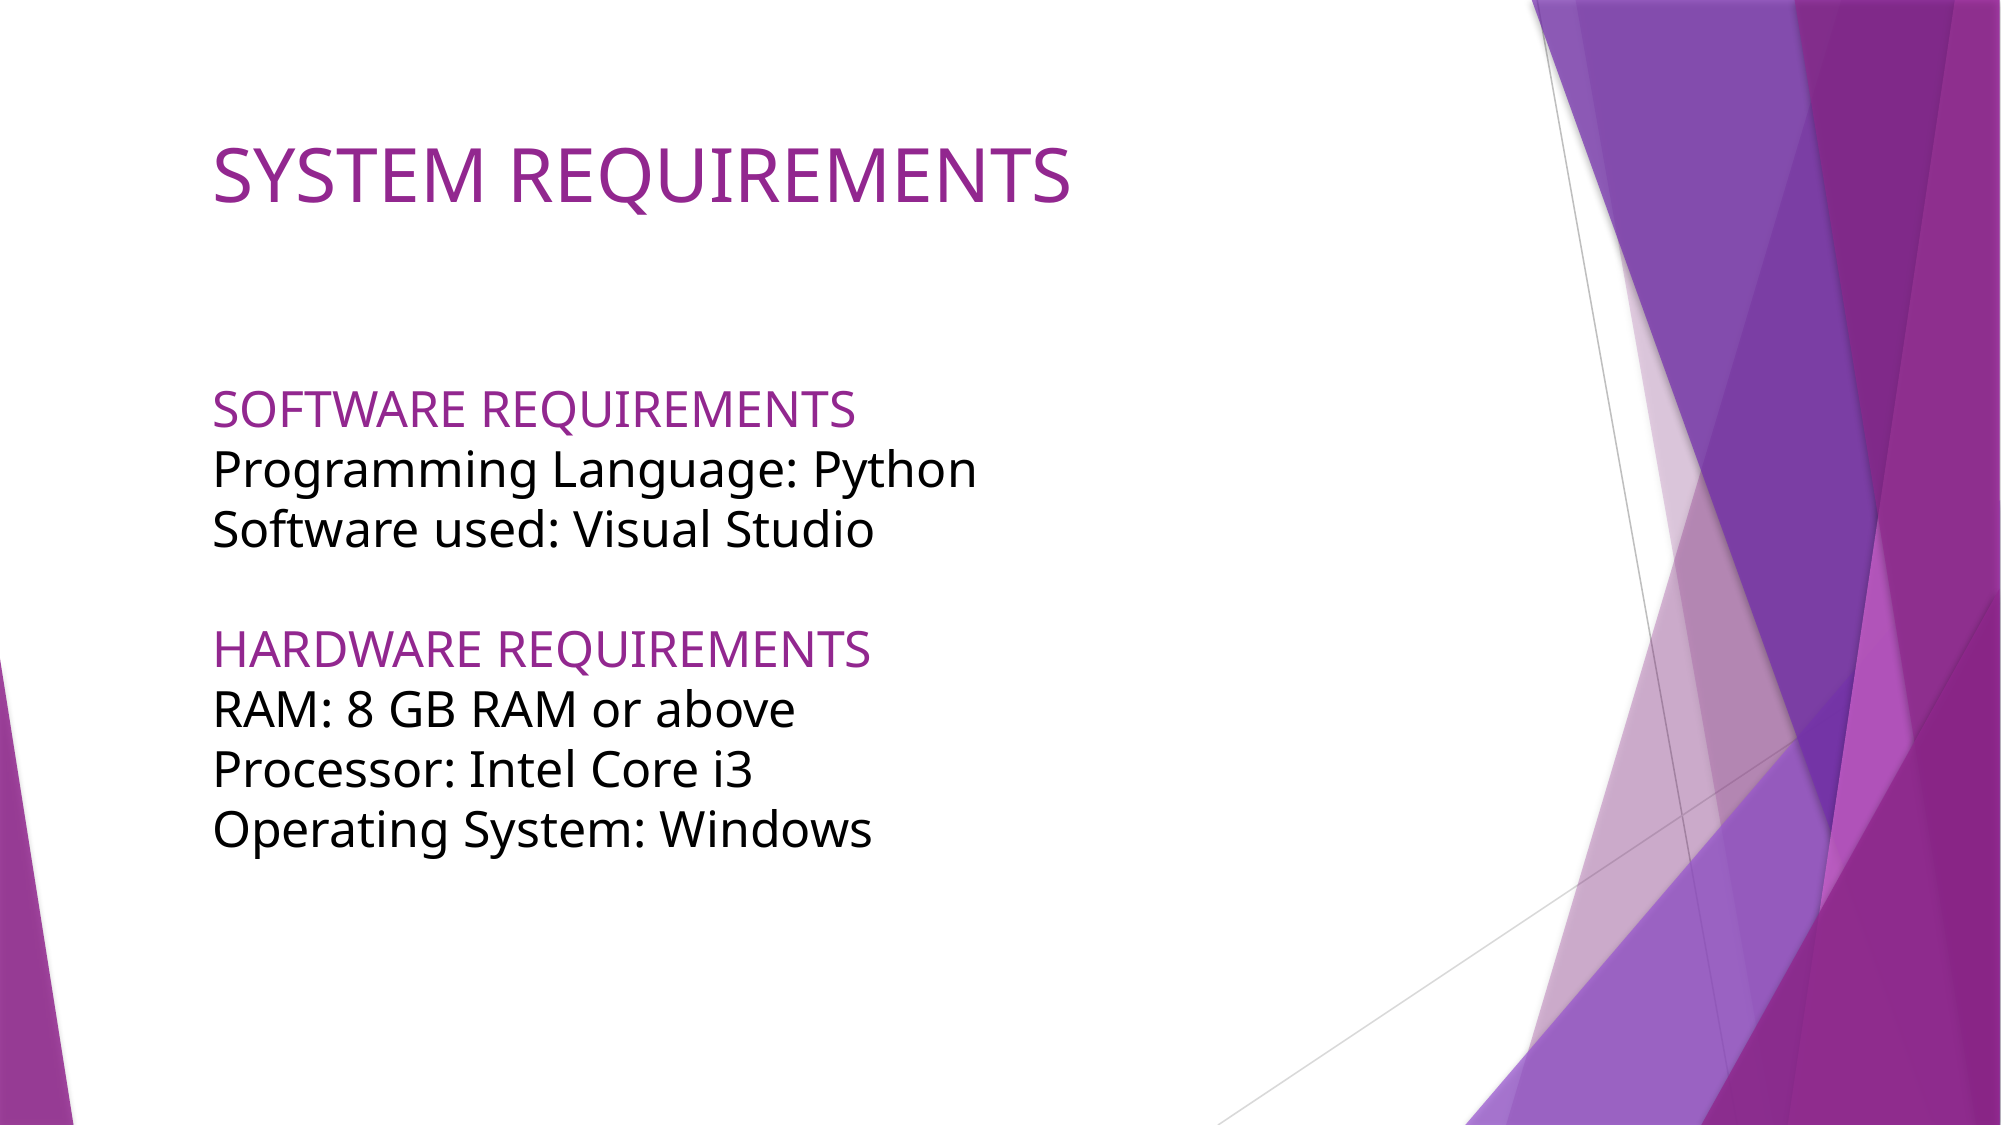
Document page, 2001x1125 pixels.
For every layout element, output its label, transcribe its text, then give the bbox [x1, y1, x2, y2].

text_box SYSTEM REQUIREMENTS [197, 120, 1198, 226]
text_box SOFTWARE REQUIREMENTS Programming Language: Python Software used: Visual Studio HARDWARE REQUIREMENTS RAM: 8 GB RAM or above Processor: Intel Core i3 Operating System: Windows [197, 370, 1198, 865]
